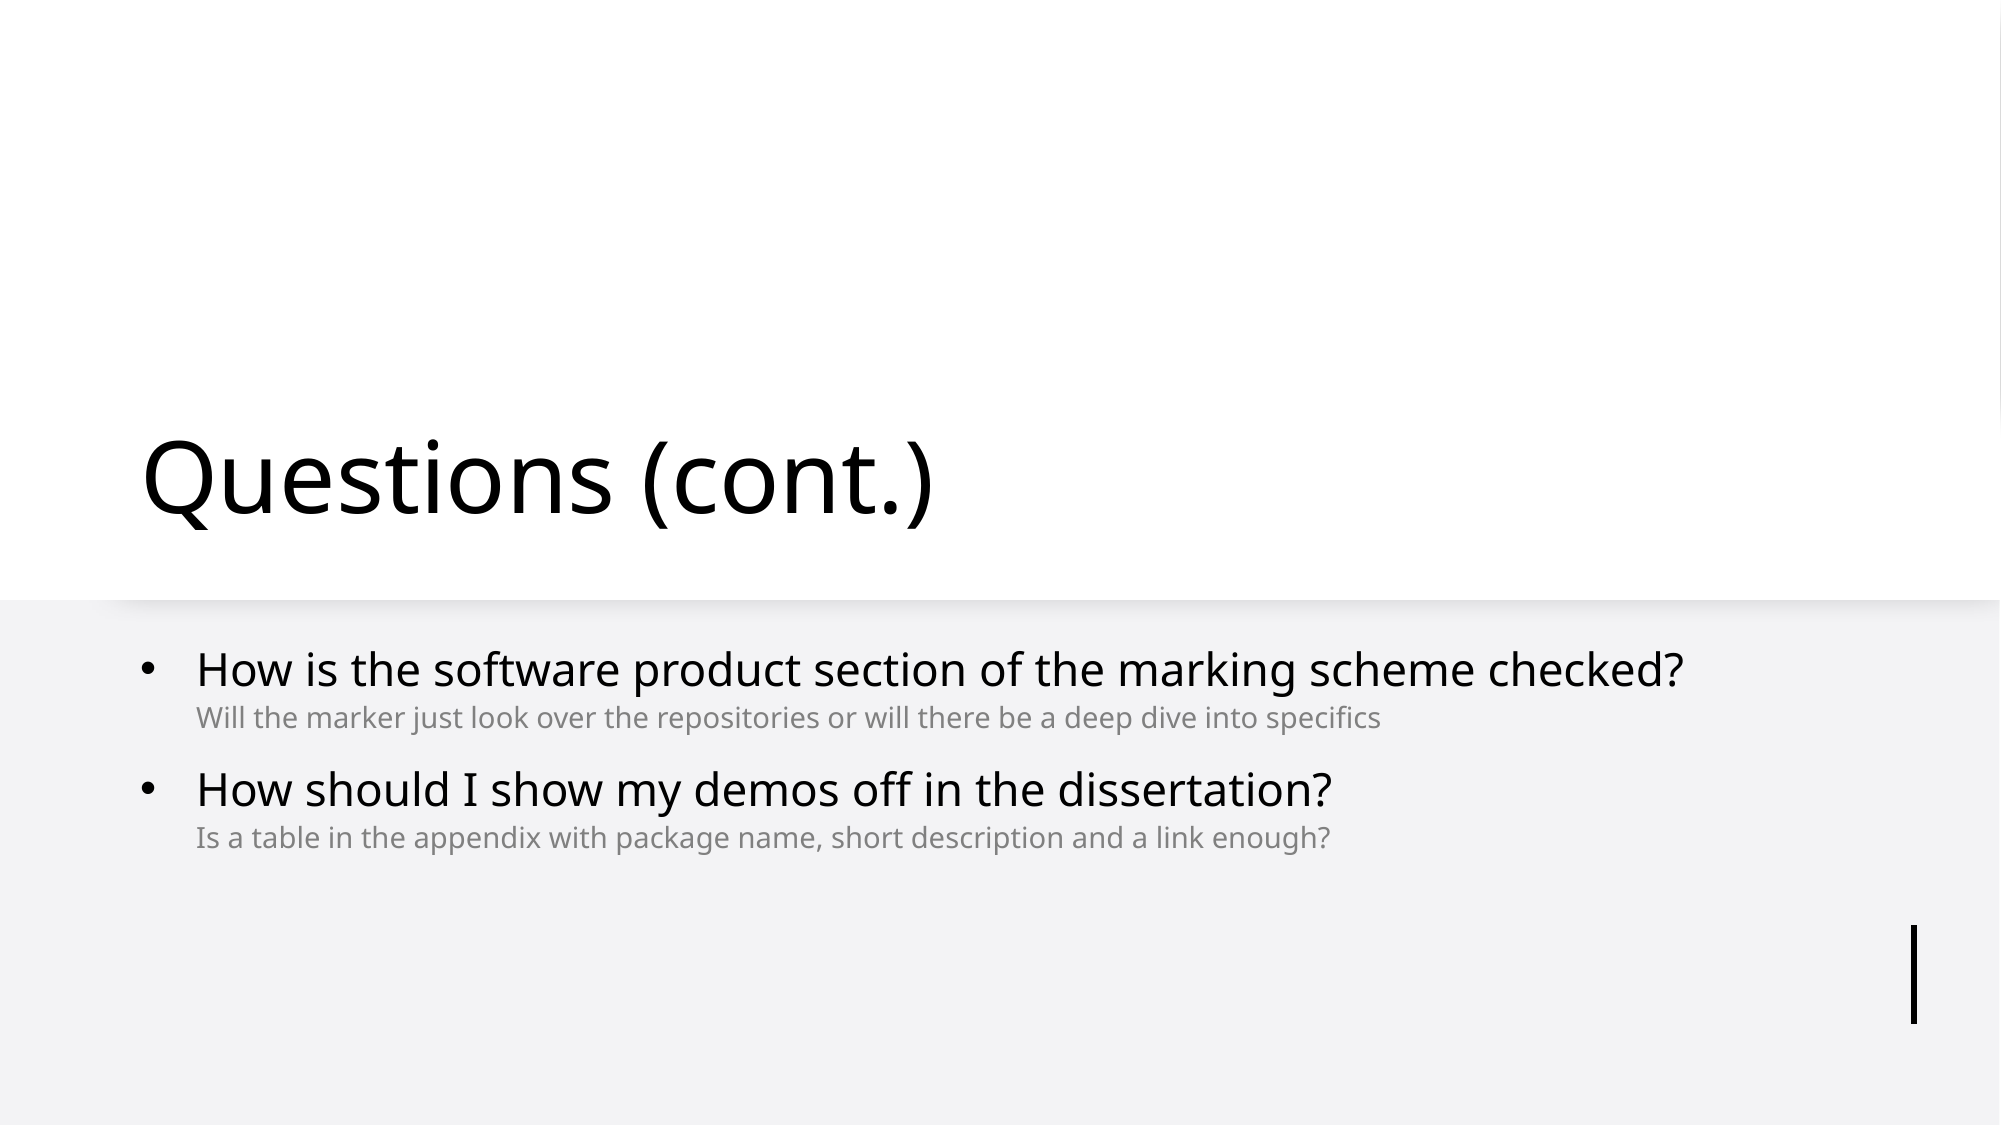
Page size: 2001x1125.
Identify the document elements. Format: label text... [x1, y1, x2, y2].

title Questions (cont.) [124, 121, 1650, 542]
text_box [0, 601, 2000, 1125]
list How is the software product section of the marking scheme checked? Will the marker just look over the repositories or will there be a deep dive into specifics How should I show my demos off in the dissertation? Is a table in the appendix with package name, short description and a link enough? [124, 627, 1855, 1024]
text_box [0, 0, 2000, 601]
